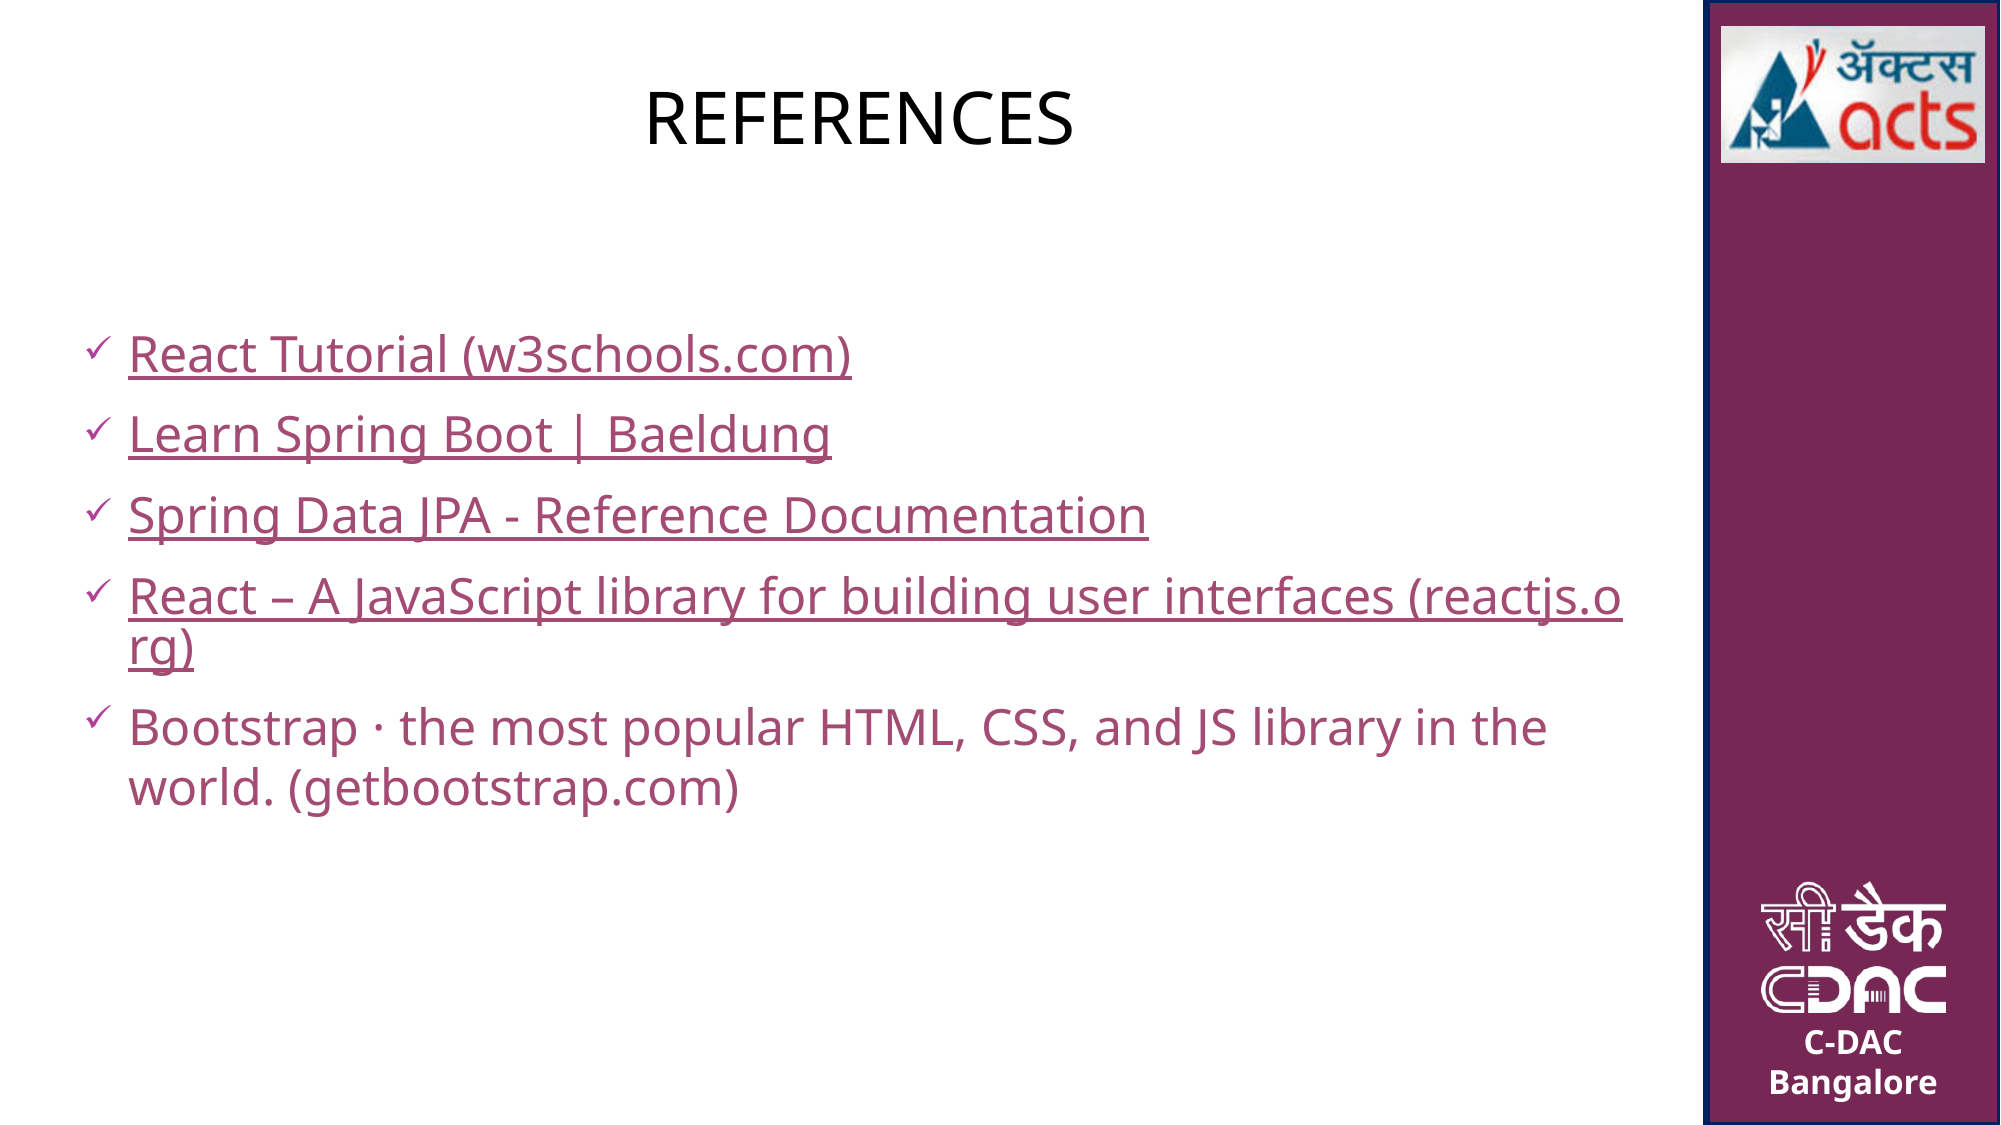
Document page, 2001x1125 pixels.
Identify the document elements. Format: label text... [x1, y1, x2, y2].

picture [1760, 881, 1946, 1013]
text_box C-DAC Bangalore [1703, 0, 2000, 1125]
picture [1721, 25, 1986, 163]
list REFERENCES React Tutorial (w3schools.com) Learn Spring Boot | Baeldung Spring Data JPA - Reference Documentation React – A JavaScript library for building user interfaces (reactjs.org) Bootstrap · the most popular HTML, CSS, and JS library in the world. (getbootstrap.com) [68, 64, 1652, 1061]
